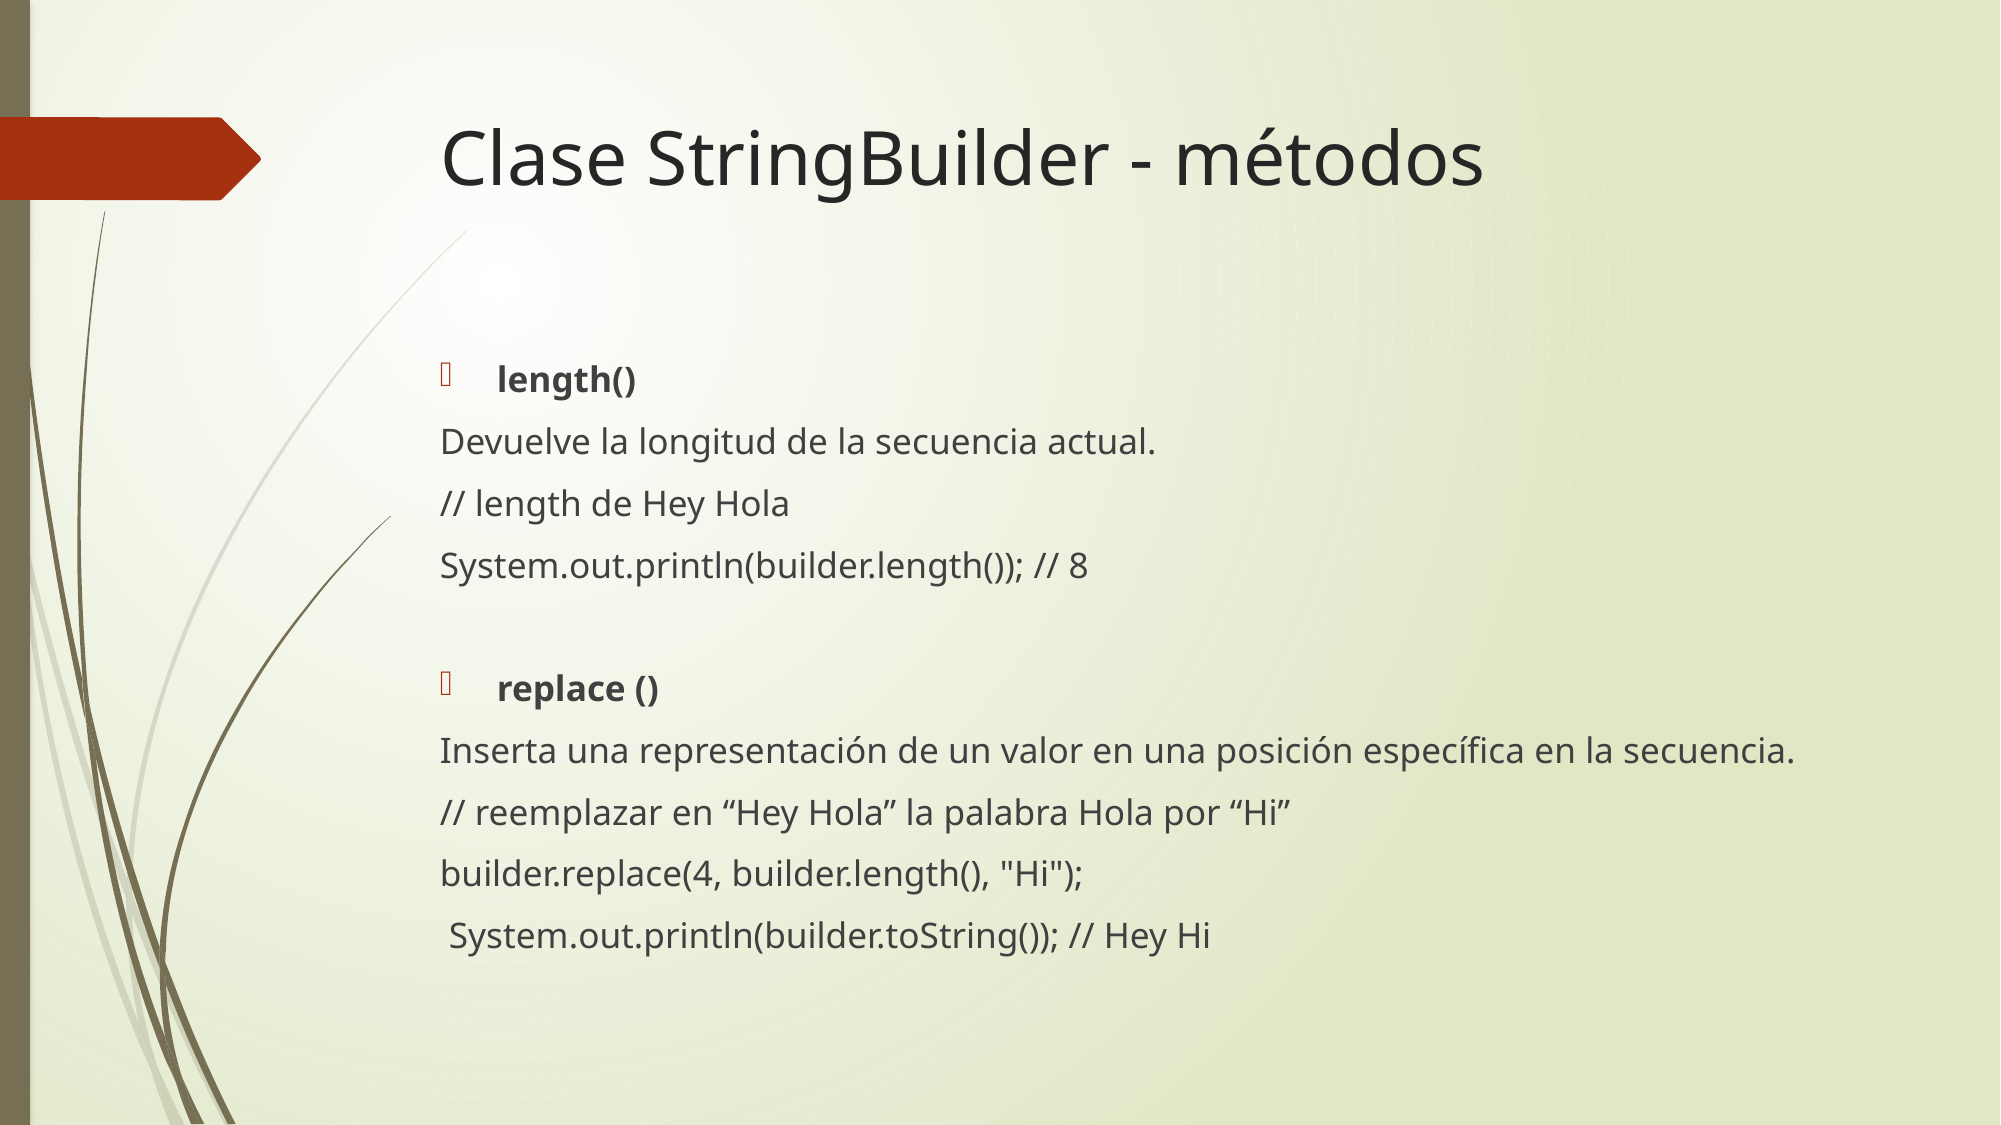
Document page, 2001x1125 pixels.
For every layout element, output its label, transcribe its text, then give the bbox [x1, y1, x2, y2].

title Clase StringBuilder - métodos [425, 102, 1888, 313]
list length() Devuelve la longitud de la secuencia actual. // length de Hey Hola System.out.println(builder.length()); // 8 replace () Inserta una representación de un valor en una posición específica en la secuencia. // reemplazar en “Hey Hola” la palabra Hola por “Hi” builder.replace(4, builder.length(), "Hi"); System.out.println(builder.toString()); // Hey Hi [424, 350, 1888, 970]
